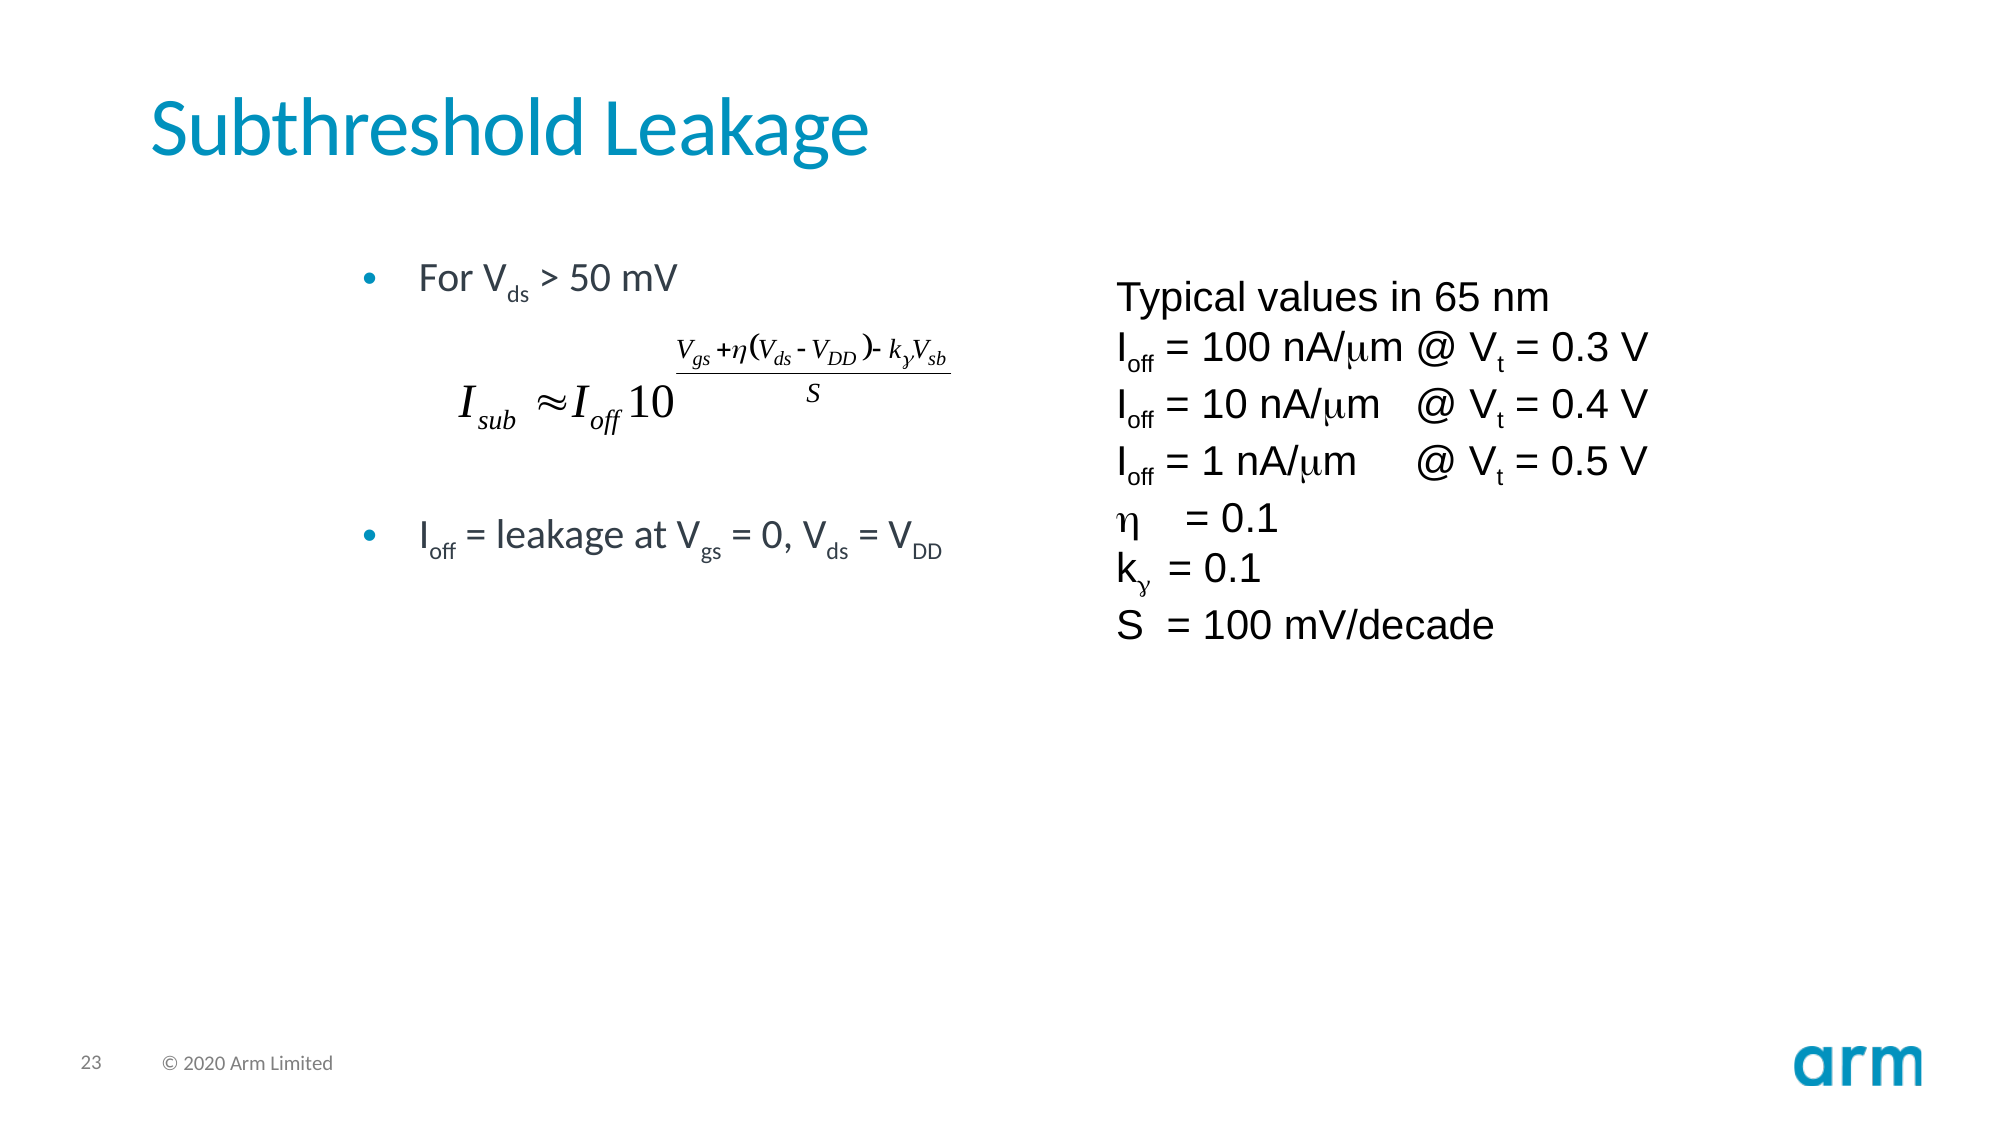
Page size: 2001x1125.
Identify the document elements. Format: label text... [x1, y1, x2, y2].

list For Vds > 50 mV Ioff = leakage at Vgs = 0, Vds = VDD [362, 249, 1600, 1000]
title Subthreshold Leakage [150, 87, 1850, 200]
text_box Typical values in 65 nm Ioff = 100 nA/mm @ Vt = 0.3 V Ioff = 10 nA/mm @ Vt = 0.4 V Ioff = 1 nA/mm @ Vt = 0.5 V h = 0.1 kg = 0.1 S = 100 mV/decade [1101, 262, 1664, 655]
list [449, 324, 963, 446]
